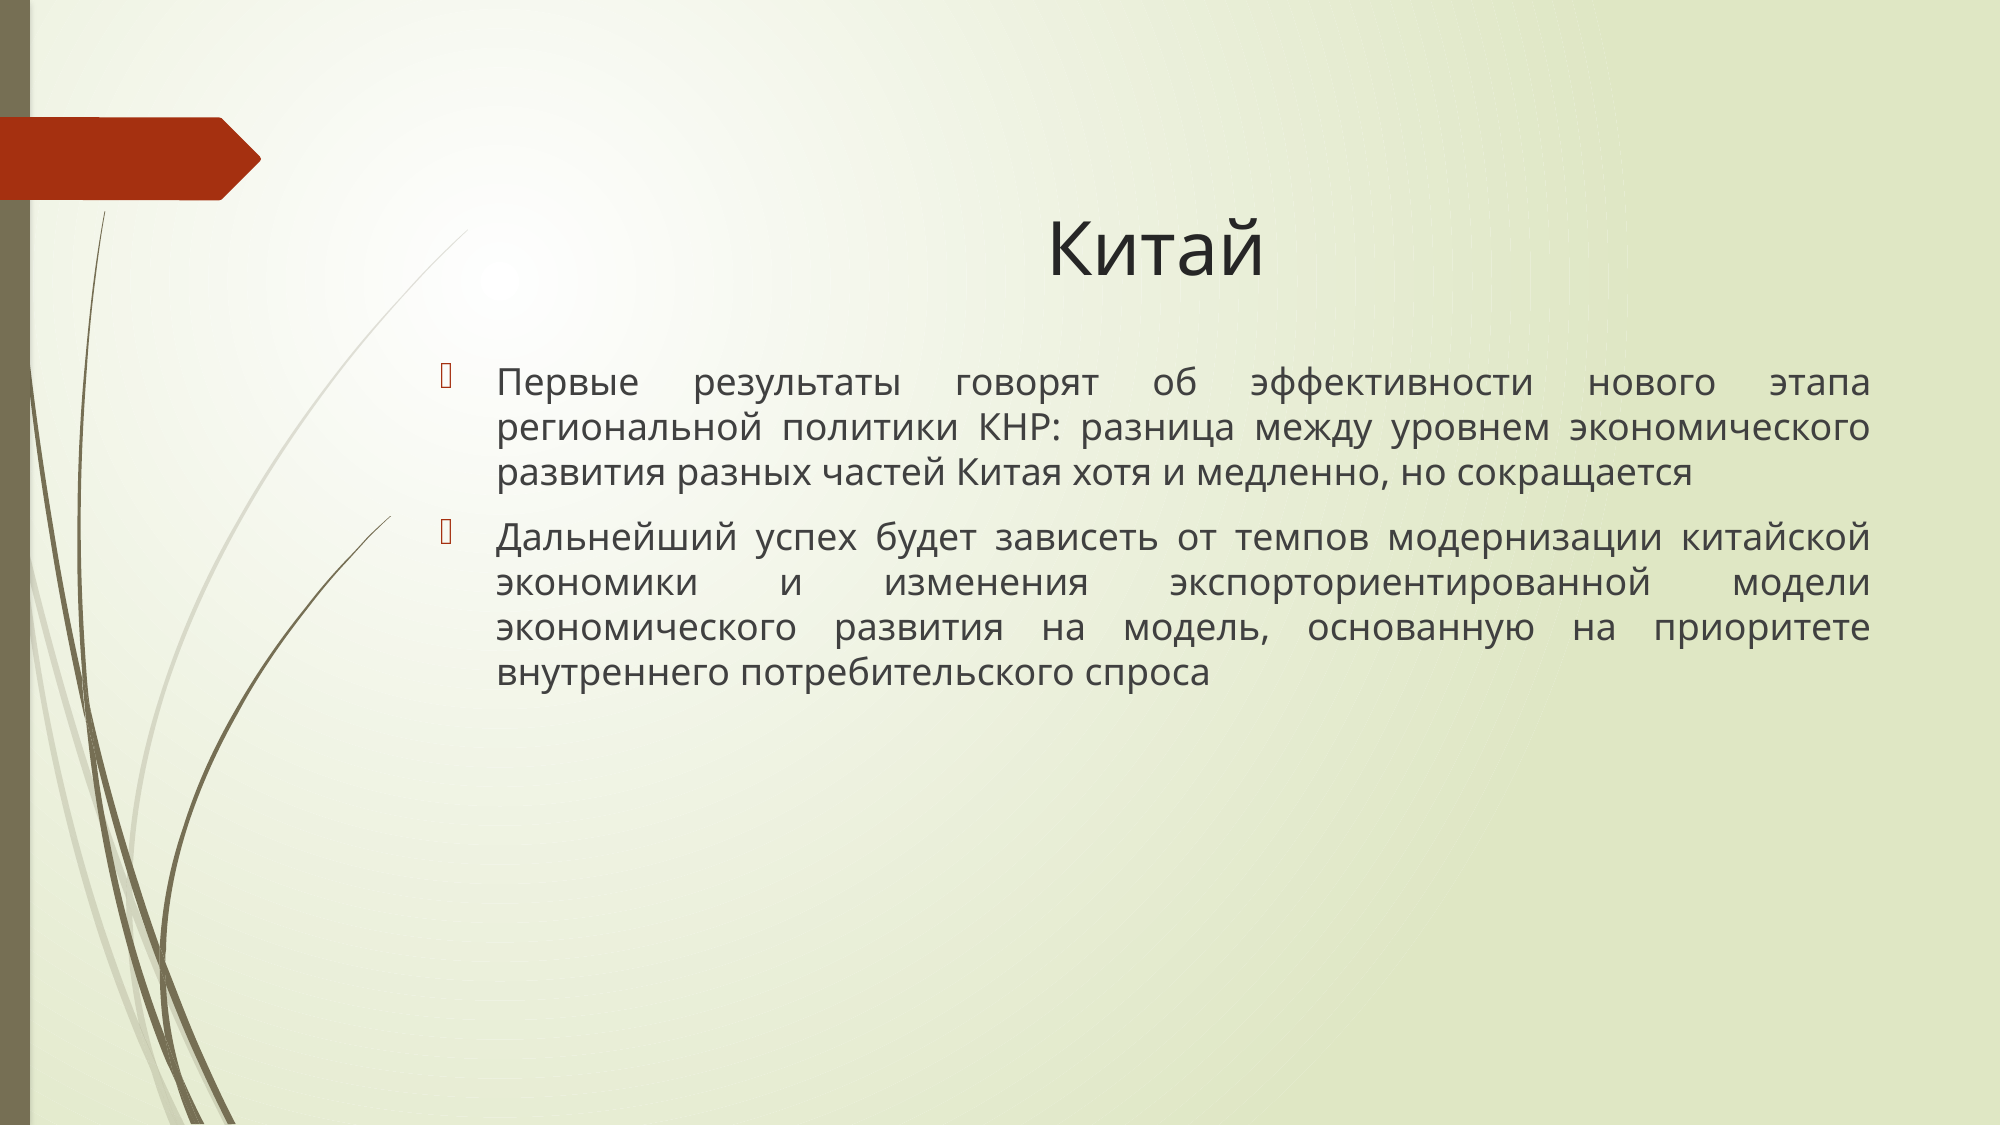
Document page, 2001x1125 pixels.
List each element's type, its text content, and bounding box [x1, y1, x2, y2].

title Китай [425, 102, 1888, 313]
list Первые результаты говорят об эффективности нового этапа региональной политики КНР: разница между уровнем экономического развития разных частей Китая хотя и медленно, но сокращается Дальнейший успех будет зависеть от темпов модернизации китайской экономики и изменения экспорториентированной модели экономического развития на модель, основанную на приоритете внутреннего потребительского спроса [424, 350, 1888, 970]
